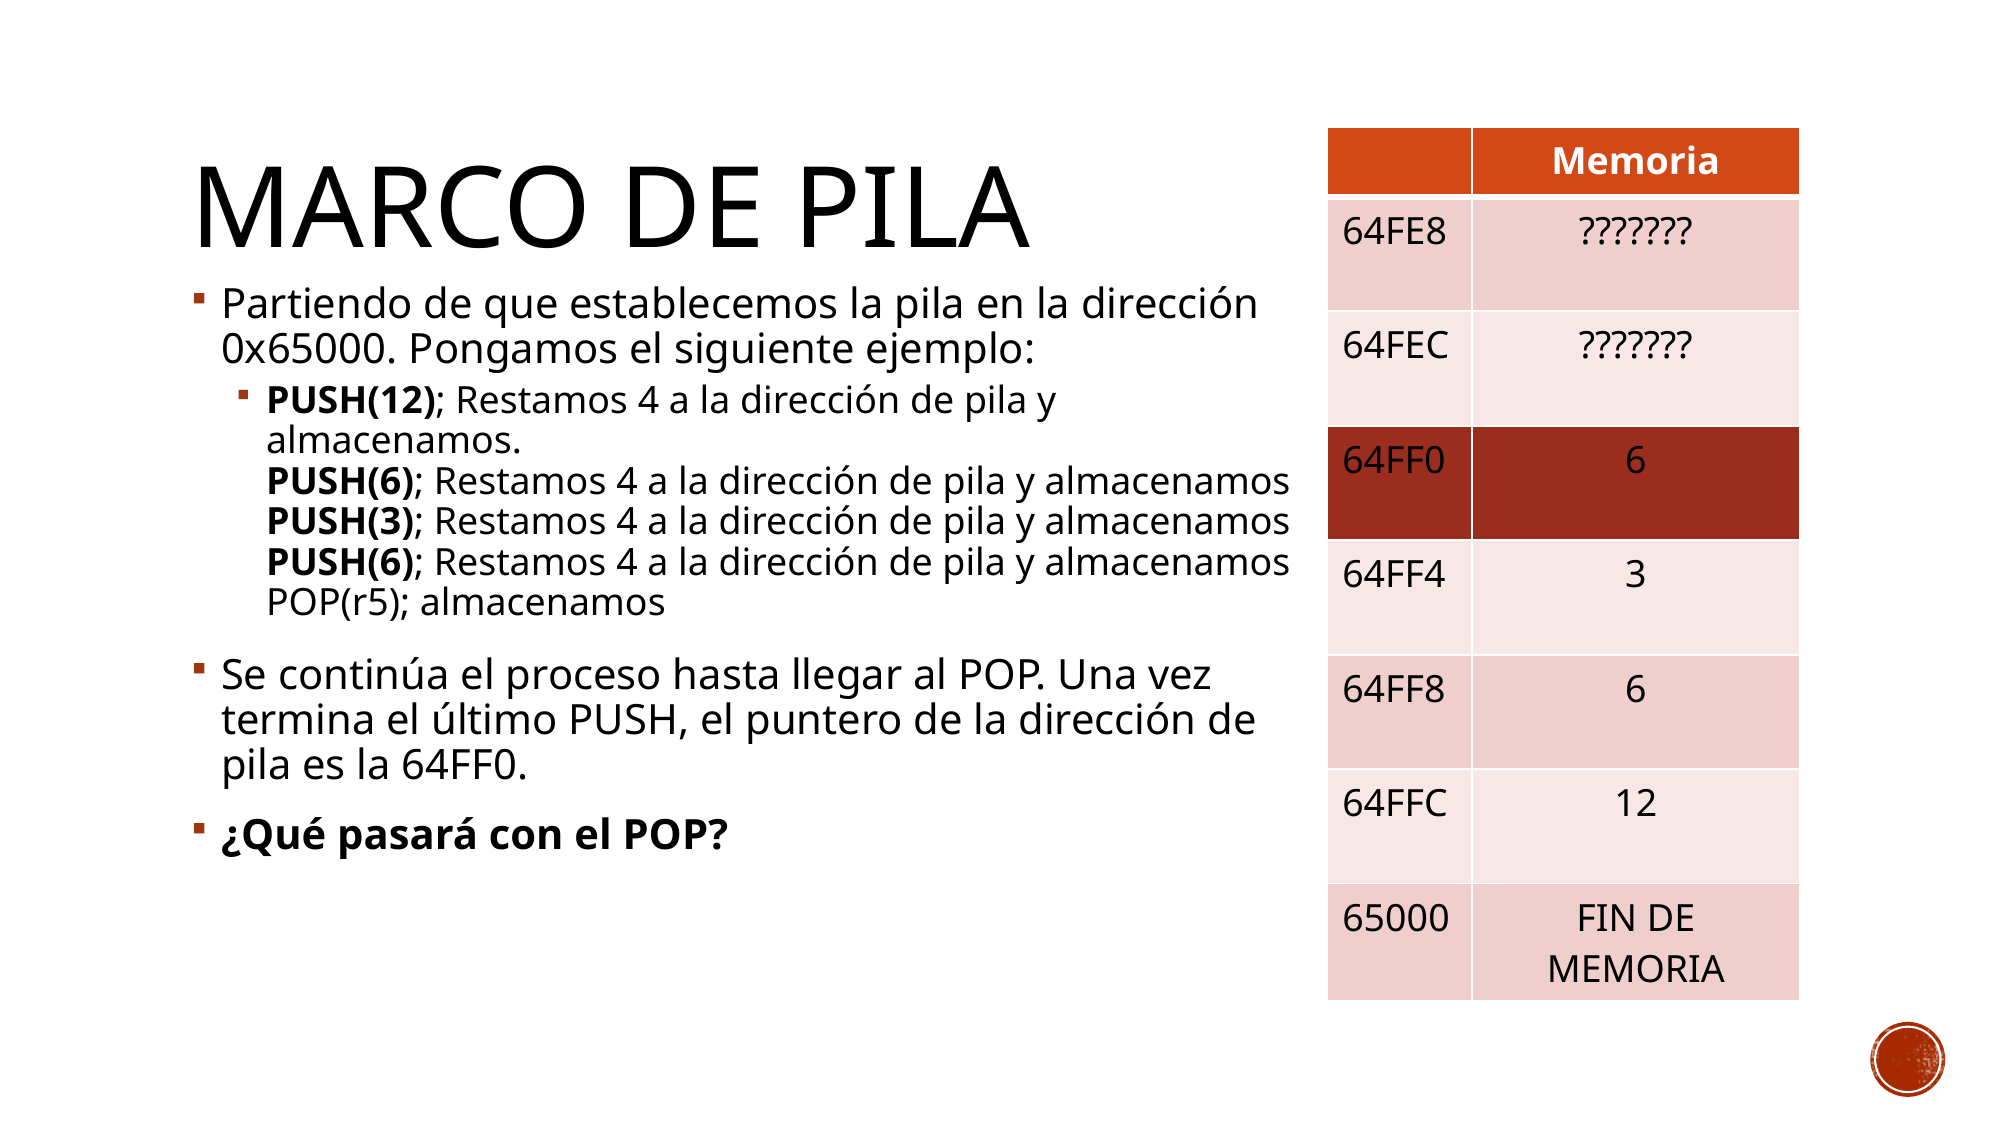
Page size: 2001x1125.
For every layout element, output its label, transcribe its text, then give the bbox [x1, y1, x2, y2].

table_cell 64FEC [1328, 312, 1471, 425]
table_cell FIN DE MEMORIA [1473, 884, 1799, 1000]
table_cell 64FF4 [1328, 541, 1471, 654]
table_header [1328, 128, 1471, 194]
table_cell 3 [1473, 541, 1799, 654]
table_cell 64FF0 [1328, 427, 1471, 539]
table_cell 64FE8 [1328, 200, 1471, 310]
table_cell 6 [1473, 656, 1799, 768]
table_cell 6 [1473, 427, 1799, 539]
table_cell 64FF8 [1328, 656, 1471, 768]
table_cell 64FFC [1328, 770, 1471, 883]
table_cell ??????? [1473, 200, 1799, 310]
table_cell 12 [1473, 770, 1799, 883]
table_cell ??????? [1473, 312, 1799, 425]
table_cell 65000 [1328, 884, 1471, 1000]
list Partiendo de que establecemos la pila en la dirección 0x65000. Pongamos el siguiente ejemplo: PUSH(12); Restamos 4 a la dirección de pila y almacenamos. PUSH(6); Restamos 4 a la dirección de pila y almacenamos PUSH(3); Restamos 4 a la dirección de pila y almacenamos PUSH(6); Restamos 4 a la dirección de pila y almacenamos POP(r5); almacenamos Se continúa el proceso hasta llegar al POP. Una vez termina el último PUSH, el puntero de la dirección de pila es la 64FF0. ¿Qué pasará con el POP? [175, 275, 1326, 940]
table_header Memoria [1473, 128, 1799, 194]
title Marco de Pila [175, 79, 1826, 344]
